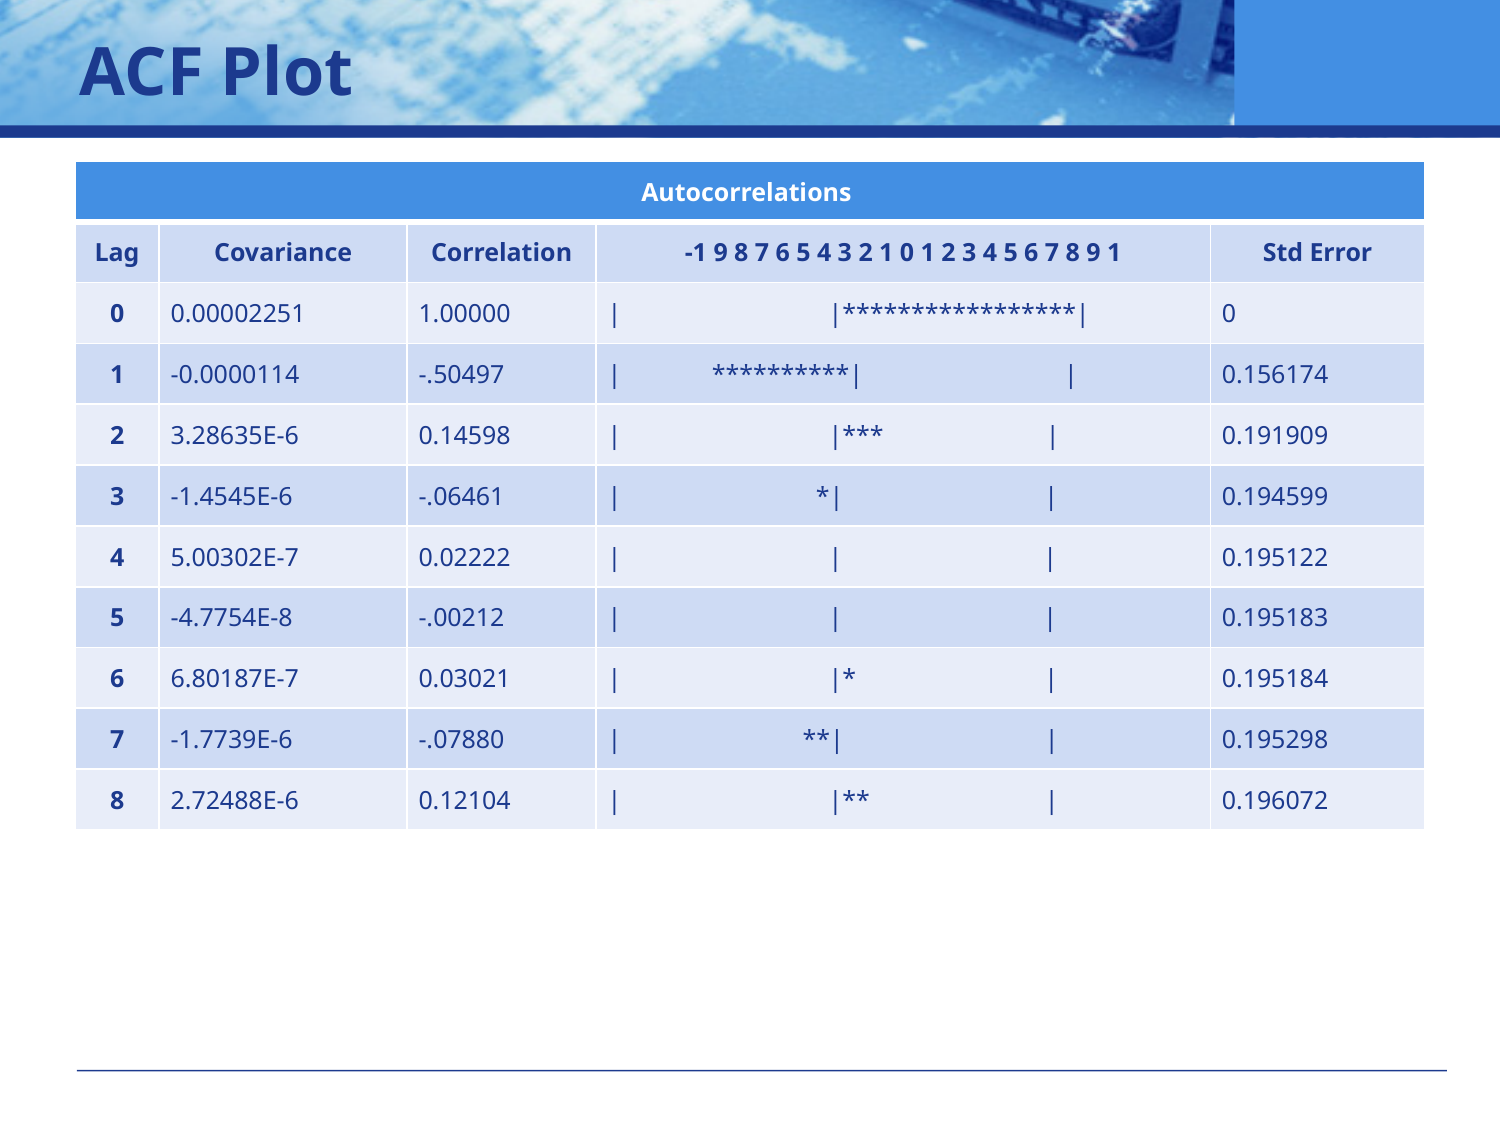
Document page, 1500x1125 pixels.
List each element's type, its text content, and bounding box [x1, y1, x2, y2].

table_cell -0.0000114 [160, 344, 406, 403]
table_cell -.06461 [408, 466, 595, 525]
picture [0, 0, 1234, 125]
table_cell | **********| | [597, 344, 1210, 403]
table_cell 0.156174 [1211, 344, 1424, 403]
table_cell 5 [76, 588, 158, 647]
table_cell 0 [76, 283, 158, 343]
table_cell 0.14598 [408, 405, 595, 464]
table_cell 0.191909 [1211, 405, 1424, 464]
table_cell 1 [76, 344, 158, 403]
table_cell 3.28635E-6 [160, 405, 406, 464]
table_cell -1 9 8 7 6 5 4 3 2 1 0 1 2 3 4 5 6 7 8 9 1 [597, 225, 1210, 282]
table_cell 0.195298 [1211, 709, 1424, 768]
table_cell -.07880 [408, 709, 595, 768]
table_cell -4.7754E-8 [160, 588, 406, 647]
table_cell -1.4545E-6 [160, 466, 406, 525]
table_cell | |* | [597, 648, 1210, 707]
table_cell 1.00000 [408, 283, 595, 343]
table_cell Covariance [160, 225, 406, 282]
table_cell 2 [76, 405, 158, 464]
table_header Autocorrelations [76, 162, 1424, 219]
table_cell Std Error [1211, 225, 1424, 282]
table_cell | |*** | [597, 405, 1210, 464]
table_cell 3 [76, 466, 158, 525]
table_cell 2.72488E-6 [160, 770, 406, 829]
table_cell 8 [76, 770, 158, 829]
table_cell -.00212 [408, 588, 595, 647]
table_cell 6 [76, 648, 158, 707]
table_cell | |** | [597, 770, 1210, 829]
table_cell 0.194599 [1211, 466, 1424, 525]
table_cell 0.00002251 [160, 283, 406, 343]
table_cell -1.7739E-6 [160, 709, 406, 768]
table_cell 0.195183 [1211, 588, 1424, 647]
table_cell -.50497 [408, 344, 595, 403]
table_cell 0.195122 [1211, 527, 1424, 586]
table_cell Correlation [408, 225, 595, 282]
table_cell 4 [76, 527, 158, 586]
table_cell 0.03021 [408, 648, 595, 707]
table_cell 0.12104 [408, 770, 595, 829]
table_cell | *| | [597, 466, 1210, 525]
title ACF Plot [64, 19, 1247, 119]
table_cell | | | [597, 527, 1210, 586]
table_cell | |*****************| [597, 283, 1210, 343]
table_cell 0.195184 [1211, 648, 1424, 707]
table_cell 0.02222 [408, 527, 595, 586]
table_cell 0.196072 [1211, 770, 1424, 829]
table_cell | | | [597, 588, 1210, 647]
table_cell | **| | [597, 709, 1210, 768]
table_cell 7 [76, 709, 158, 768]
table_cell 0 [1211, 283, 1424, 343]
table_cell Lag [76, 225, 158, 282]
table_cell 6.80187E-7 [160, 648, 406, 707]
table_cell 5.00302E-7 [160, 527, 406, 586]
